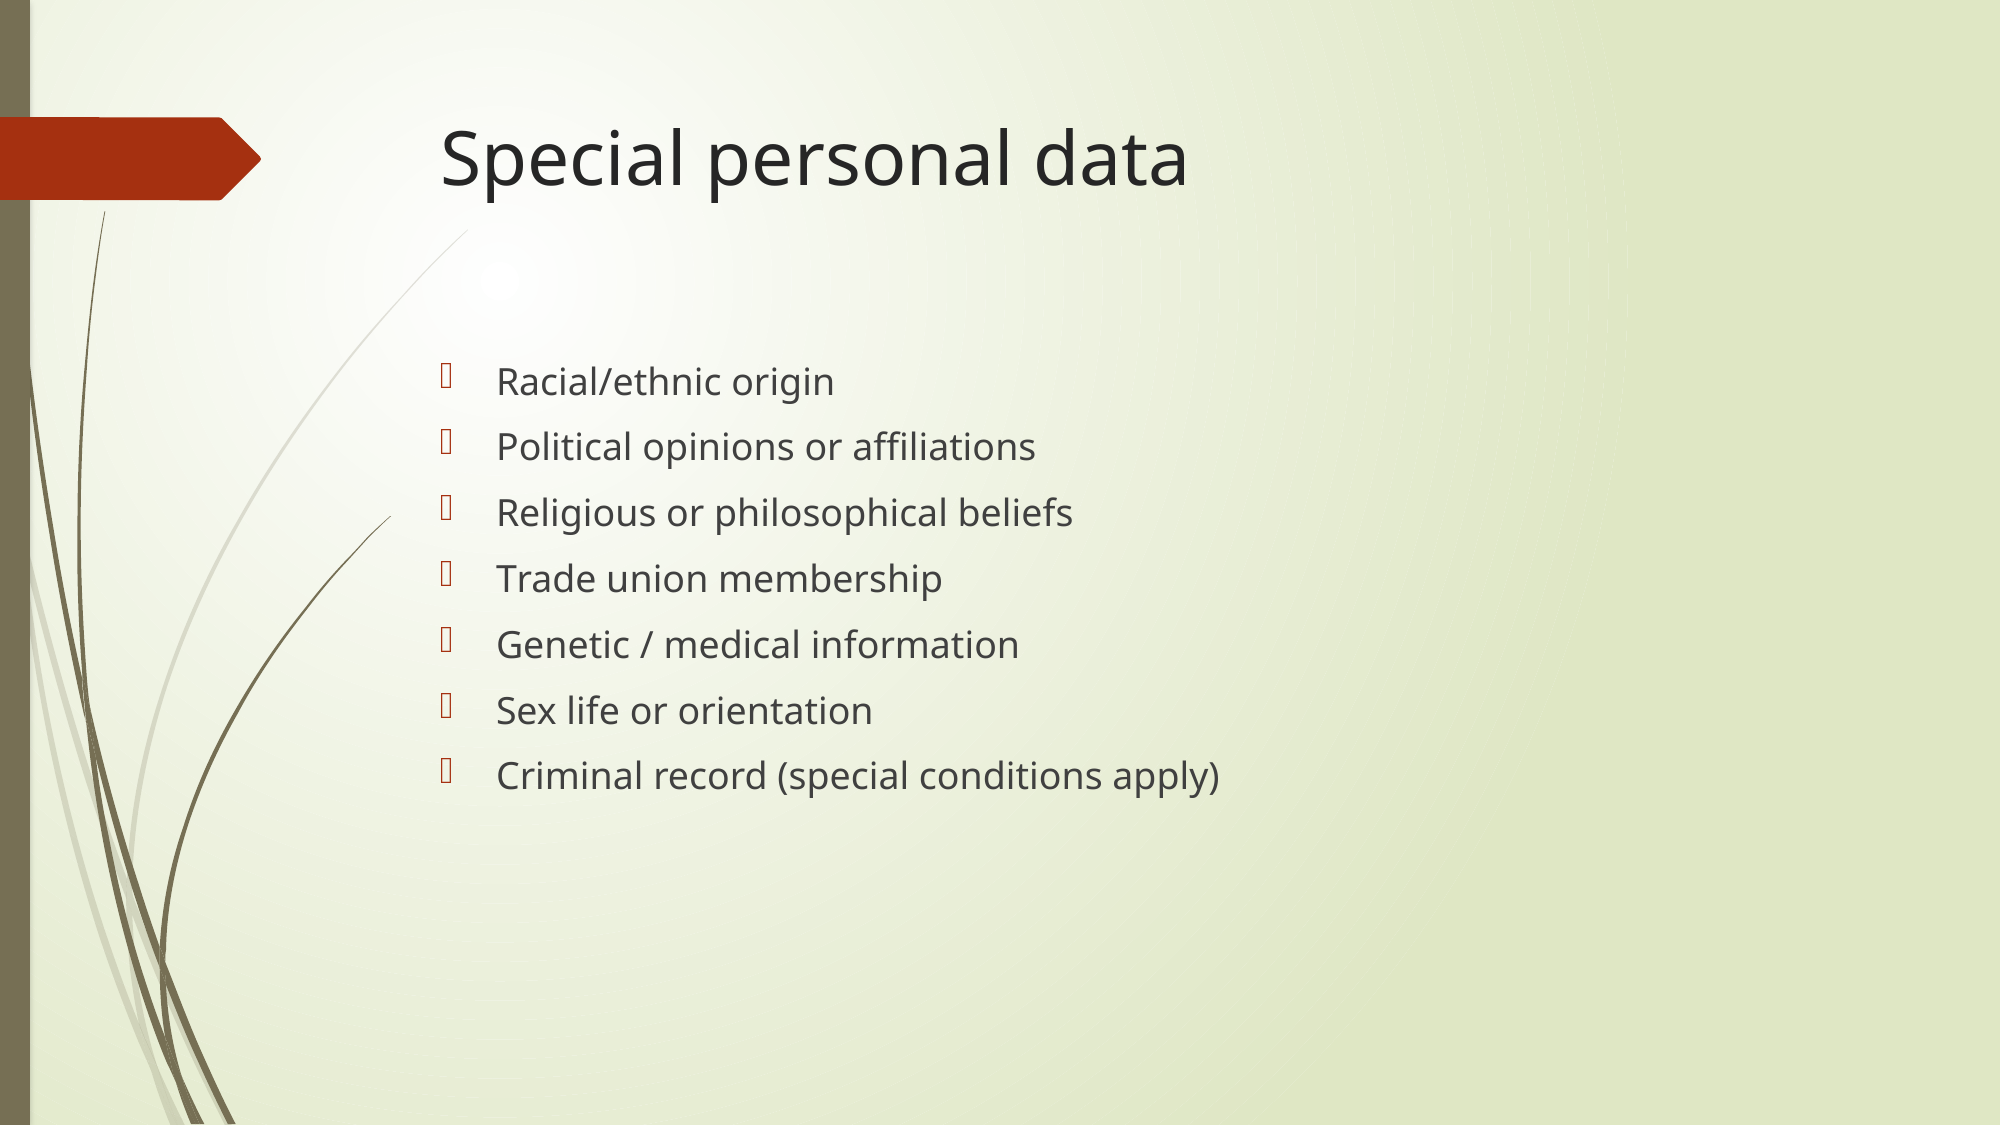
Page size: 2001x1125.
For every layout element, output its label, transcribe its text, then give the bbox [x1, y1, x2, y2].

list Racial/ethnic origin Political opinions or affiliations Religious or philosophical beliefs Trade union membership Genetic / medical information Sex life or orientation Criminal record (special conditions apply) [424, 350, 1888, 970]
title Special personal data [425, 102, 1888, 313]
